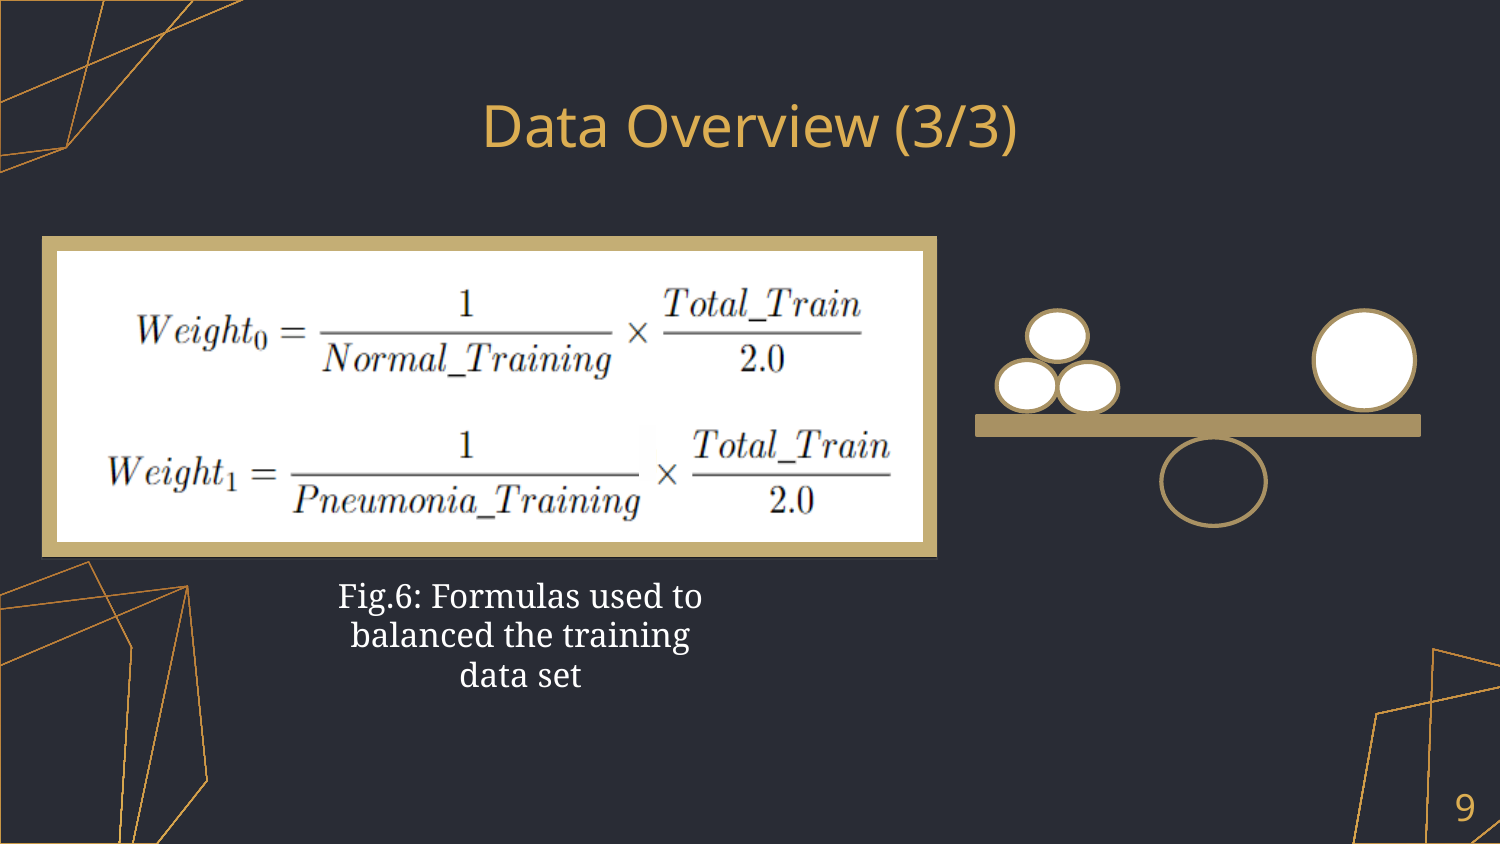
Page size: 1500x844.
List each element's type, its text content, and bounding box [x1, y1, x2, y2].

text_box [976, 310, 1420, 527]
text_box 9 [1439, 776, 1500, 837]
title Data Overview (3/3) [327, 88, 1173, 160]
text_box Fig.6: Formulas used to balanced the training data set [305, 567, 737, 702]
picture [56, 250, 924, 543]
